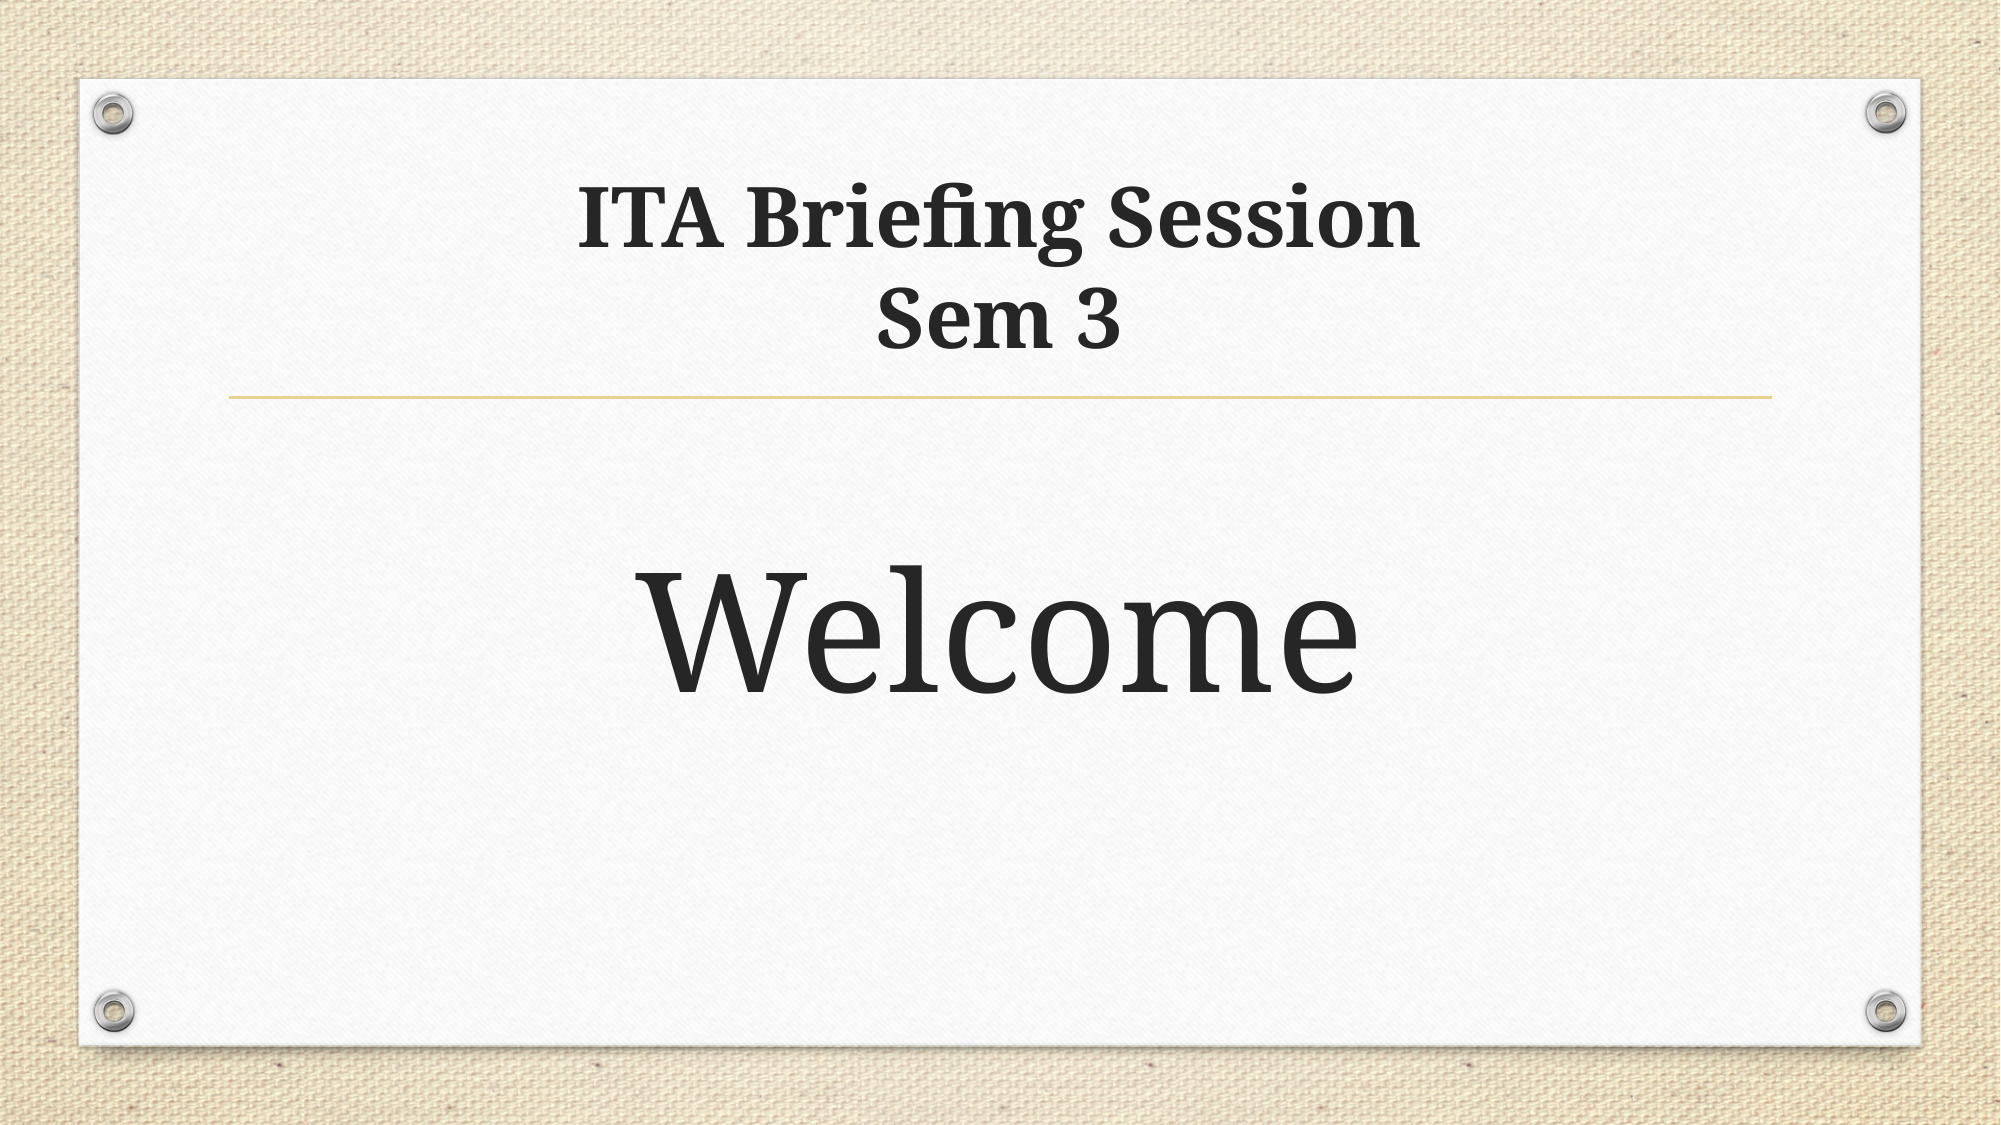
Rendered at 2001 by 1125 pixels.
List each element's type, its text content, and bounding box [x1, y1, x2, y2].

picture [0, 0, 2001, 1125]
list Welcome [137, 518, 1863, 1014]
title ITA Briefing Session Sem 3 [137, 155, 1863, 374]
